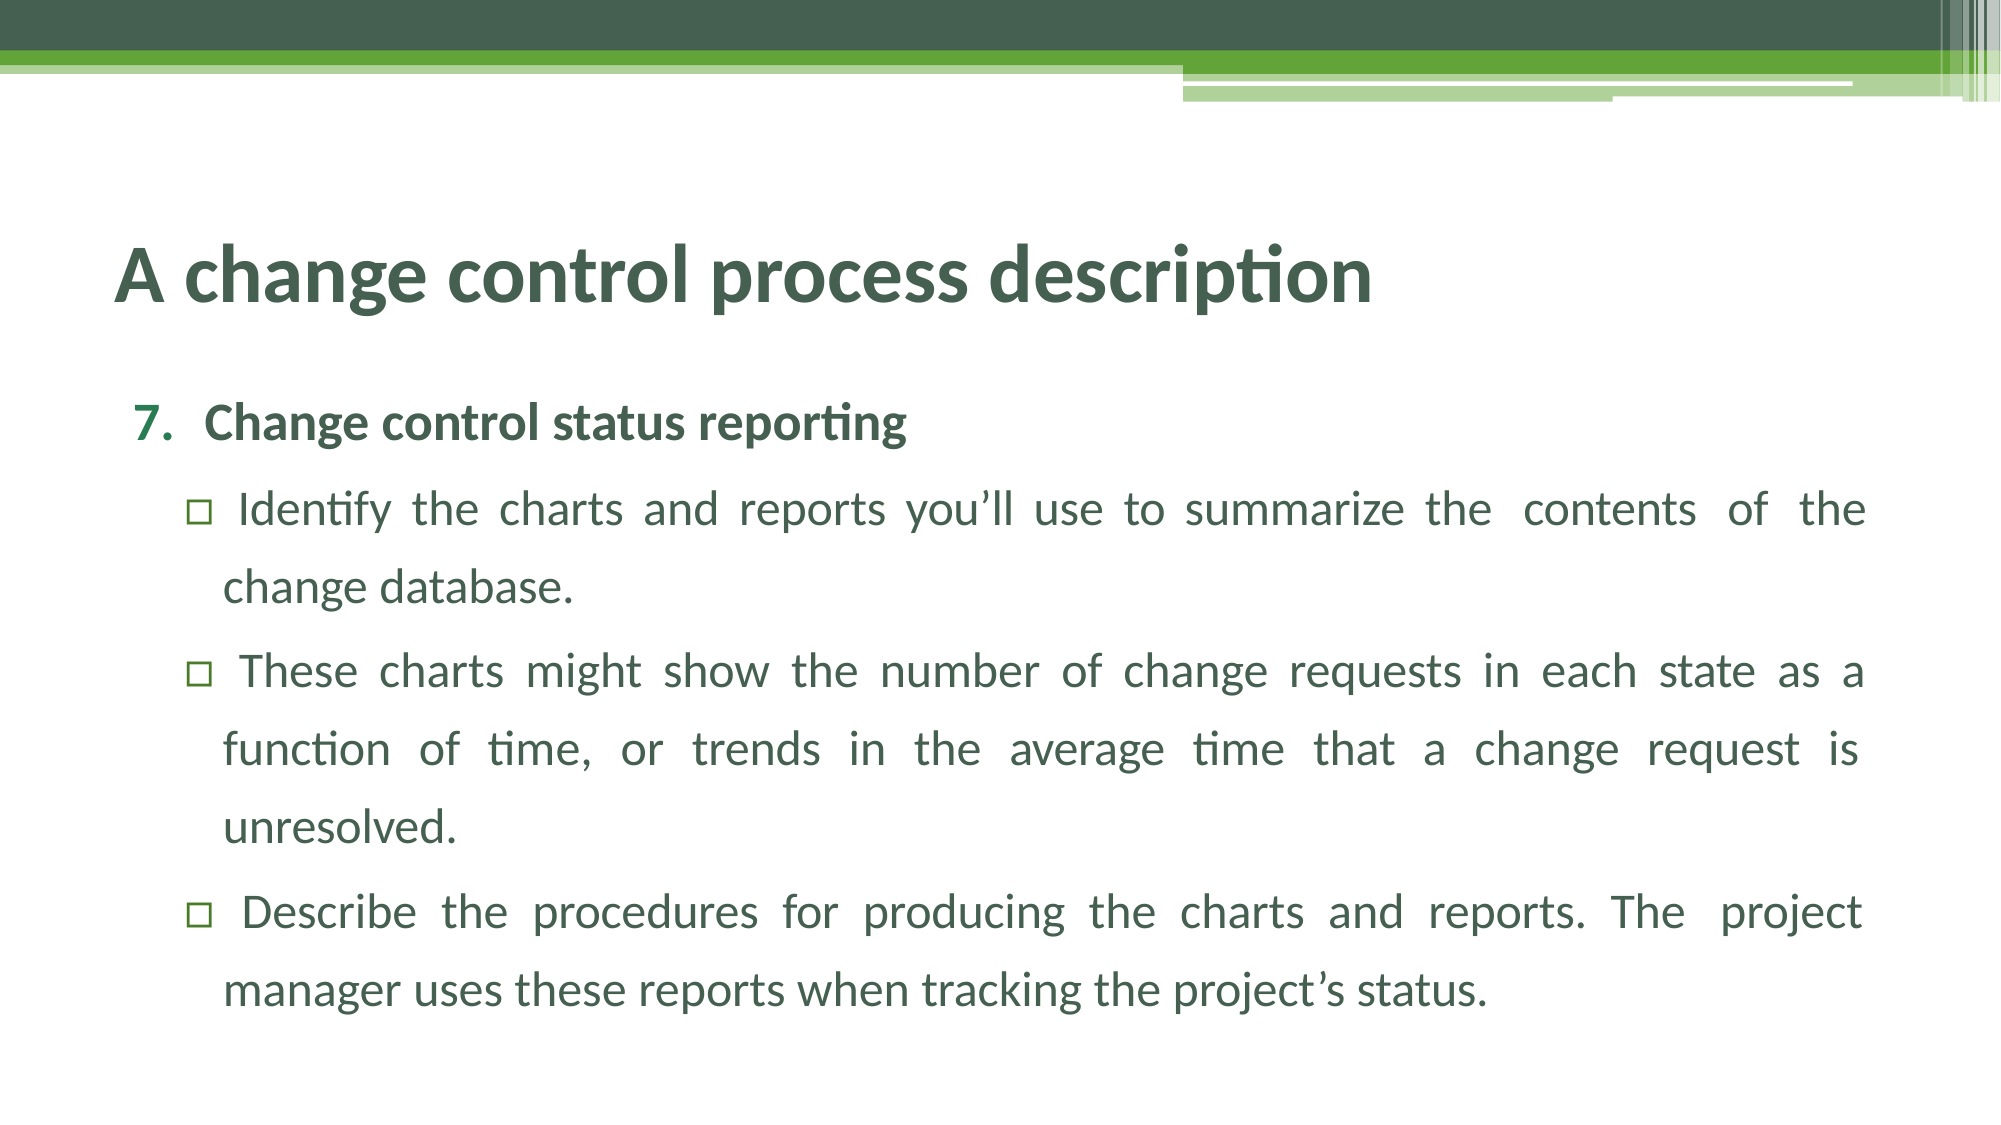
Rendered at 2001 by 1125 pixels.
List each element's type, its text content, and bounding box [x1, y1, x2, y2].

text_box 7. Change control status reporting ▫ Identify the charts and reports you’ll use to summarize the contents of the change database. ▫ These charts might show the number of change requests in each state as a function of time, or trends in the average time that a change request is unresolved. ▫ Describe the procedures for producing the charts and reports. The project manager uses these reports when tracking the project’s status. [130, 356, 1888, 1016]
title A change control process description [112, 217, 1386, 408]
